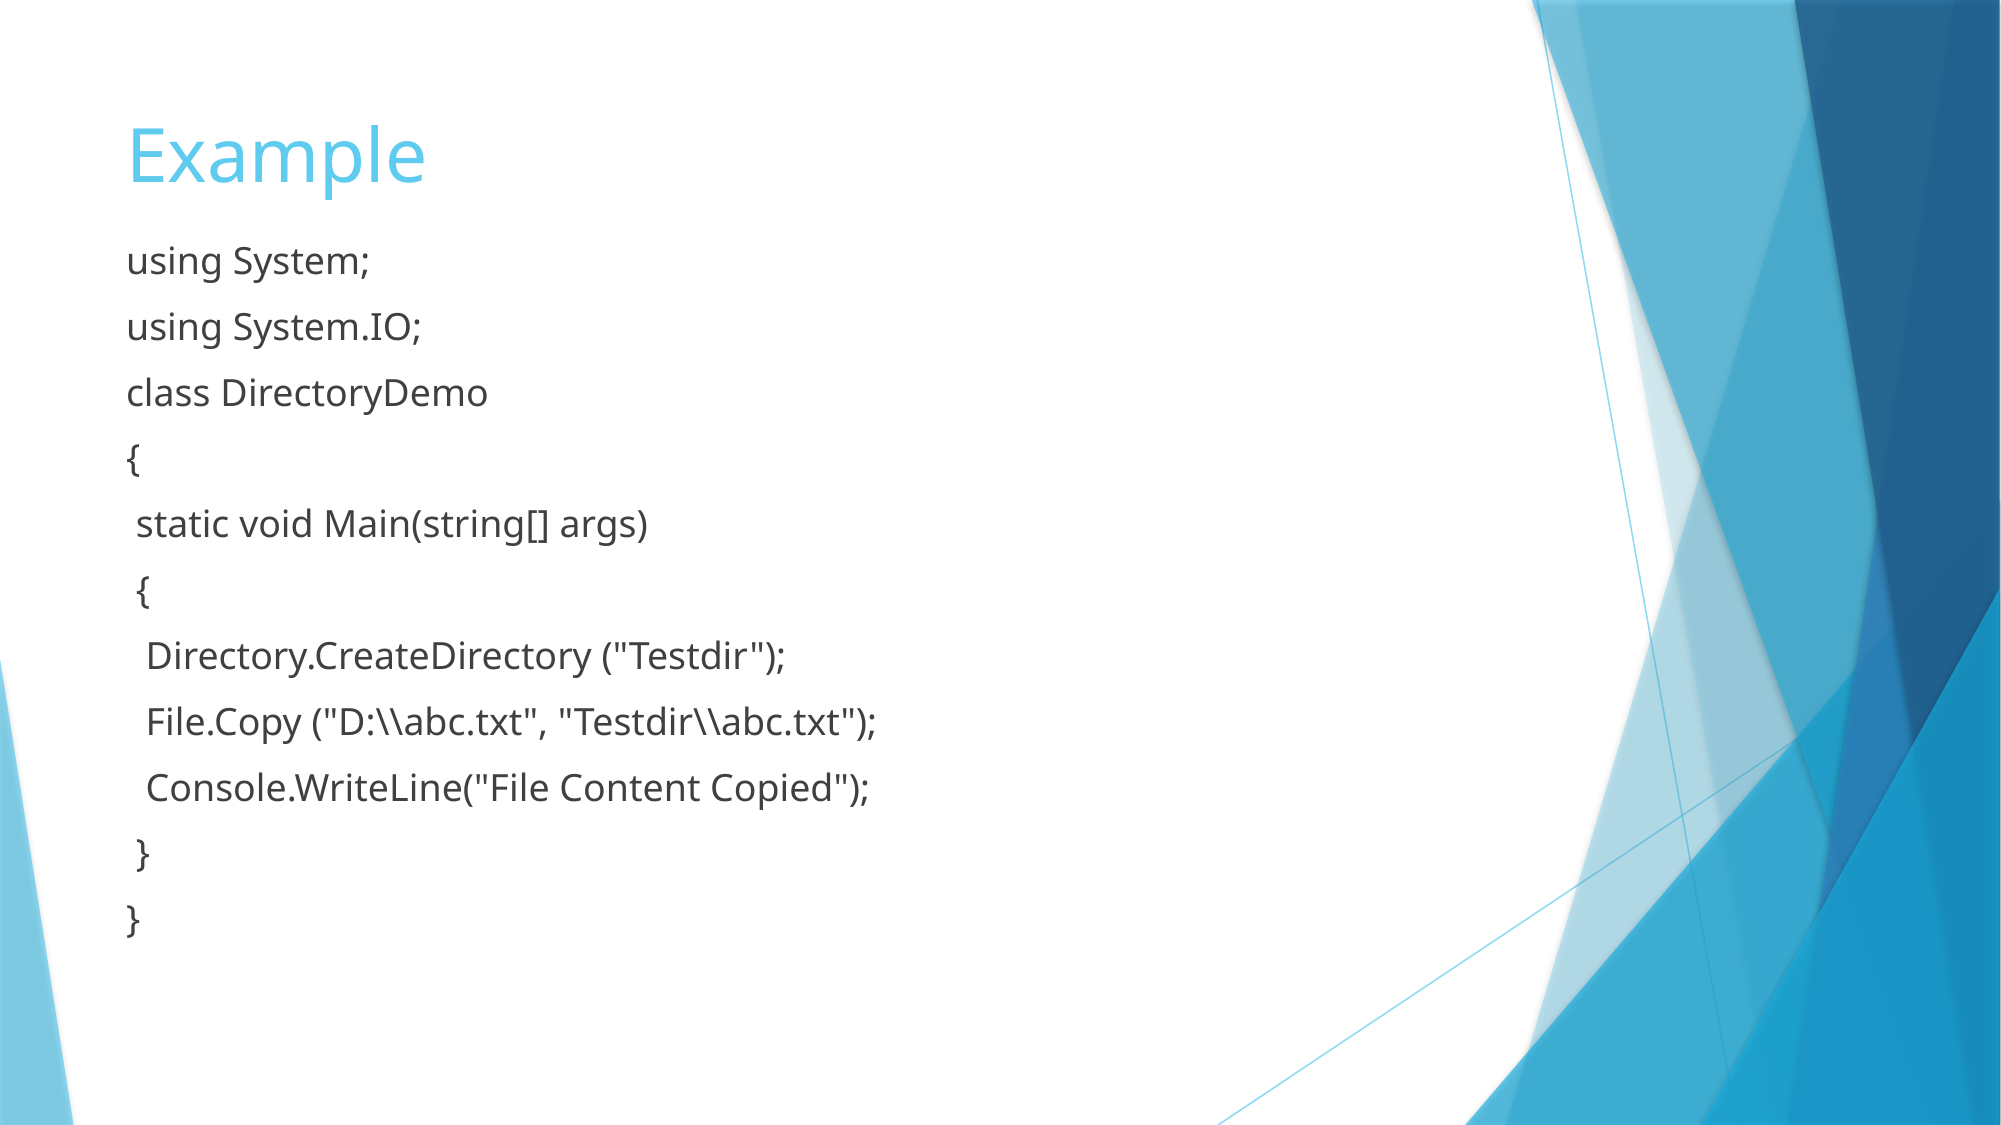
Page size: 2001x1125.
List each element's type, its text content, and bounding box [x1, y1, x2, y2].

list using System; using System.IO; class DirectoryDemo { static void Main(string[] args) { Directory.CreateDirectory ("Testdir"); File.Copy ("D:\\abc.txt", "Testdir\\abc.txt"); Console.WriteLine("File Content Copied"); } } [111, 229, 1522, 992]
title Example [111, 99, 1522, 229]
